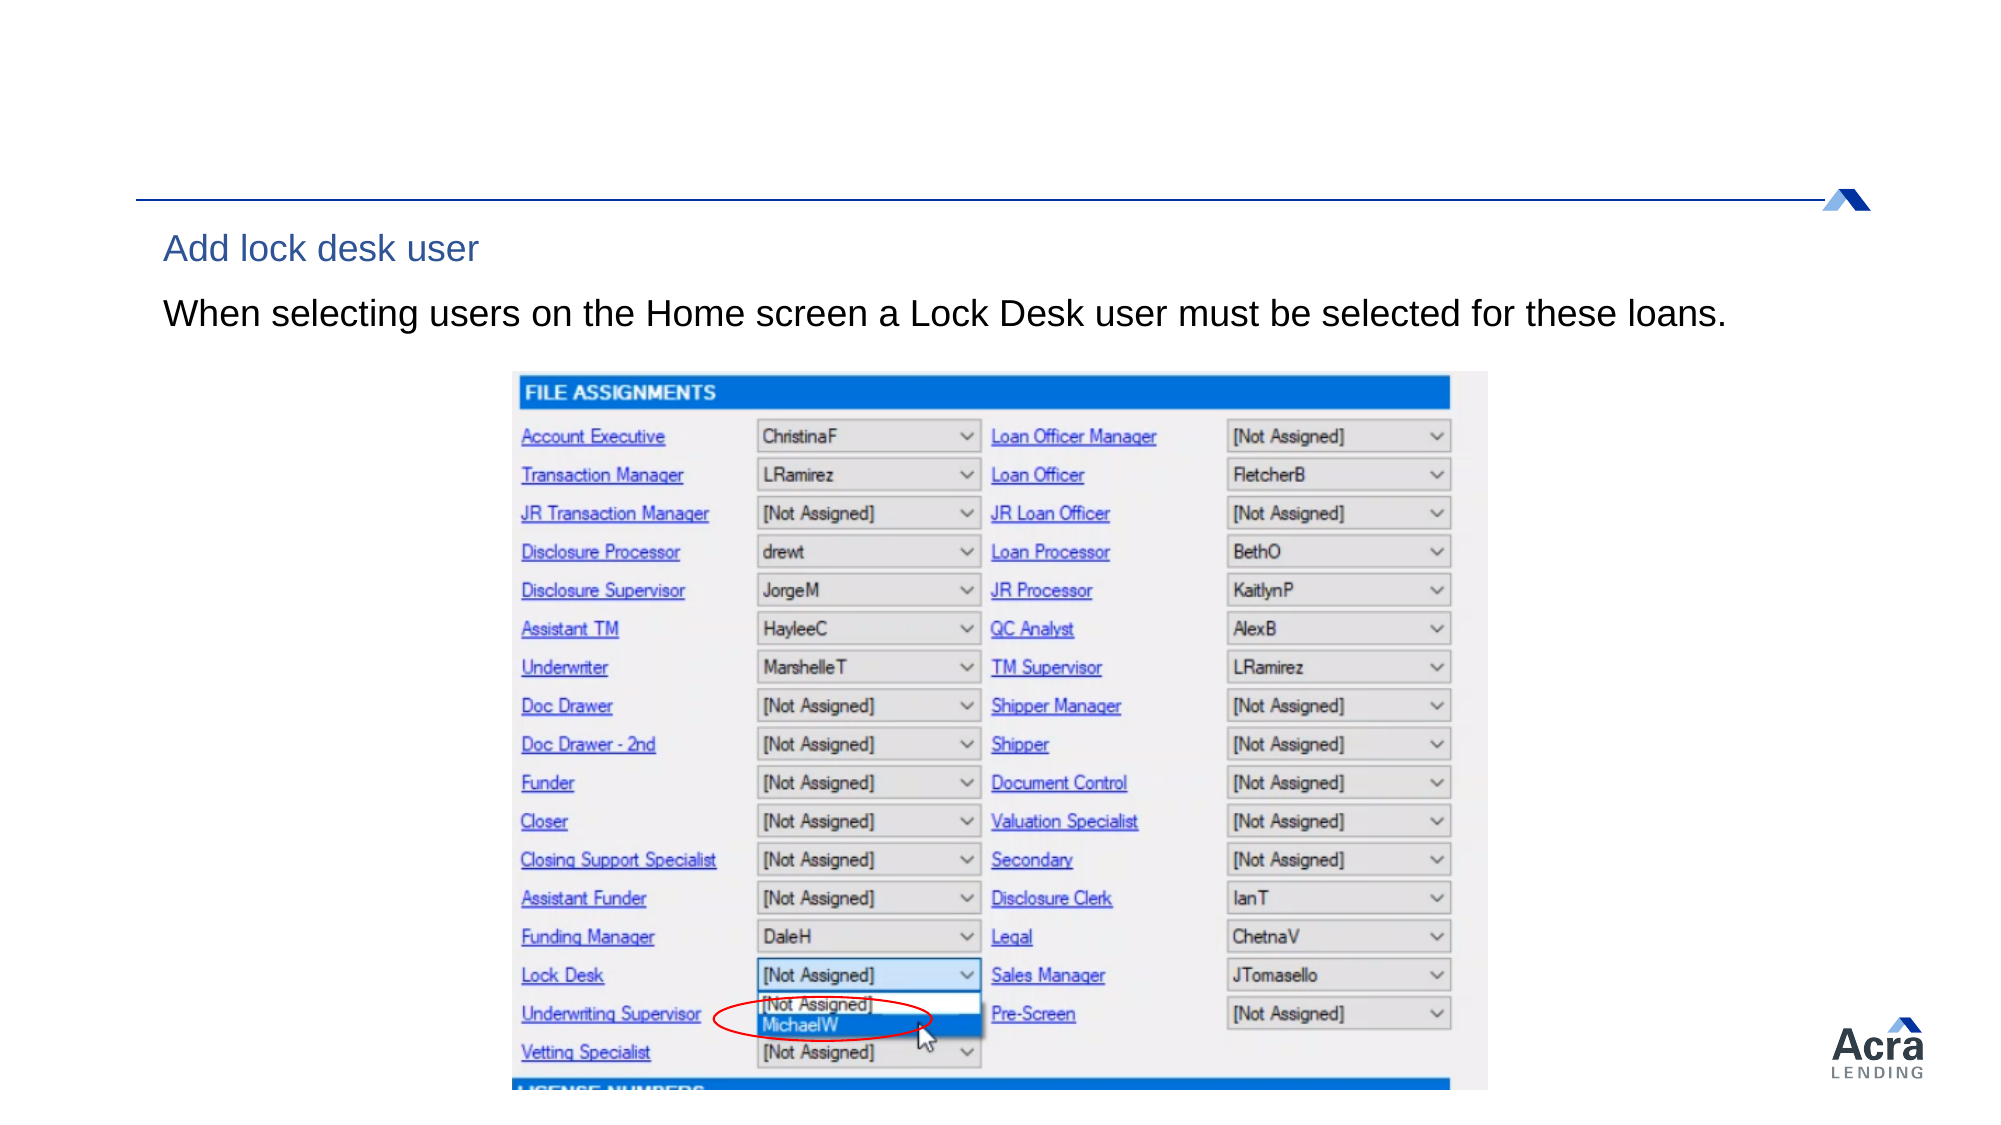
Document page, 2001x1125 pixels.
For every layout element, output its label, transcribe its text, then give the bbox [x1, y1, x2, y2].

picture [1816, 187, 1875, 217]
picture [512, 371, 1488, 1090]
picture [1830, 1016, 1925, 1080]
text_box Add lock desk user When selecting users on the Home screen a Lock Desk user must be selected for these loans. [148, 213, 1781, 342]
